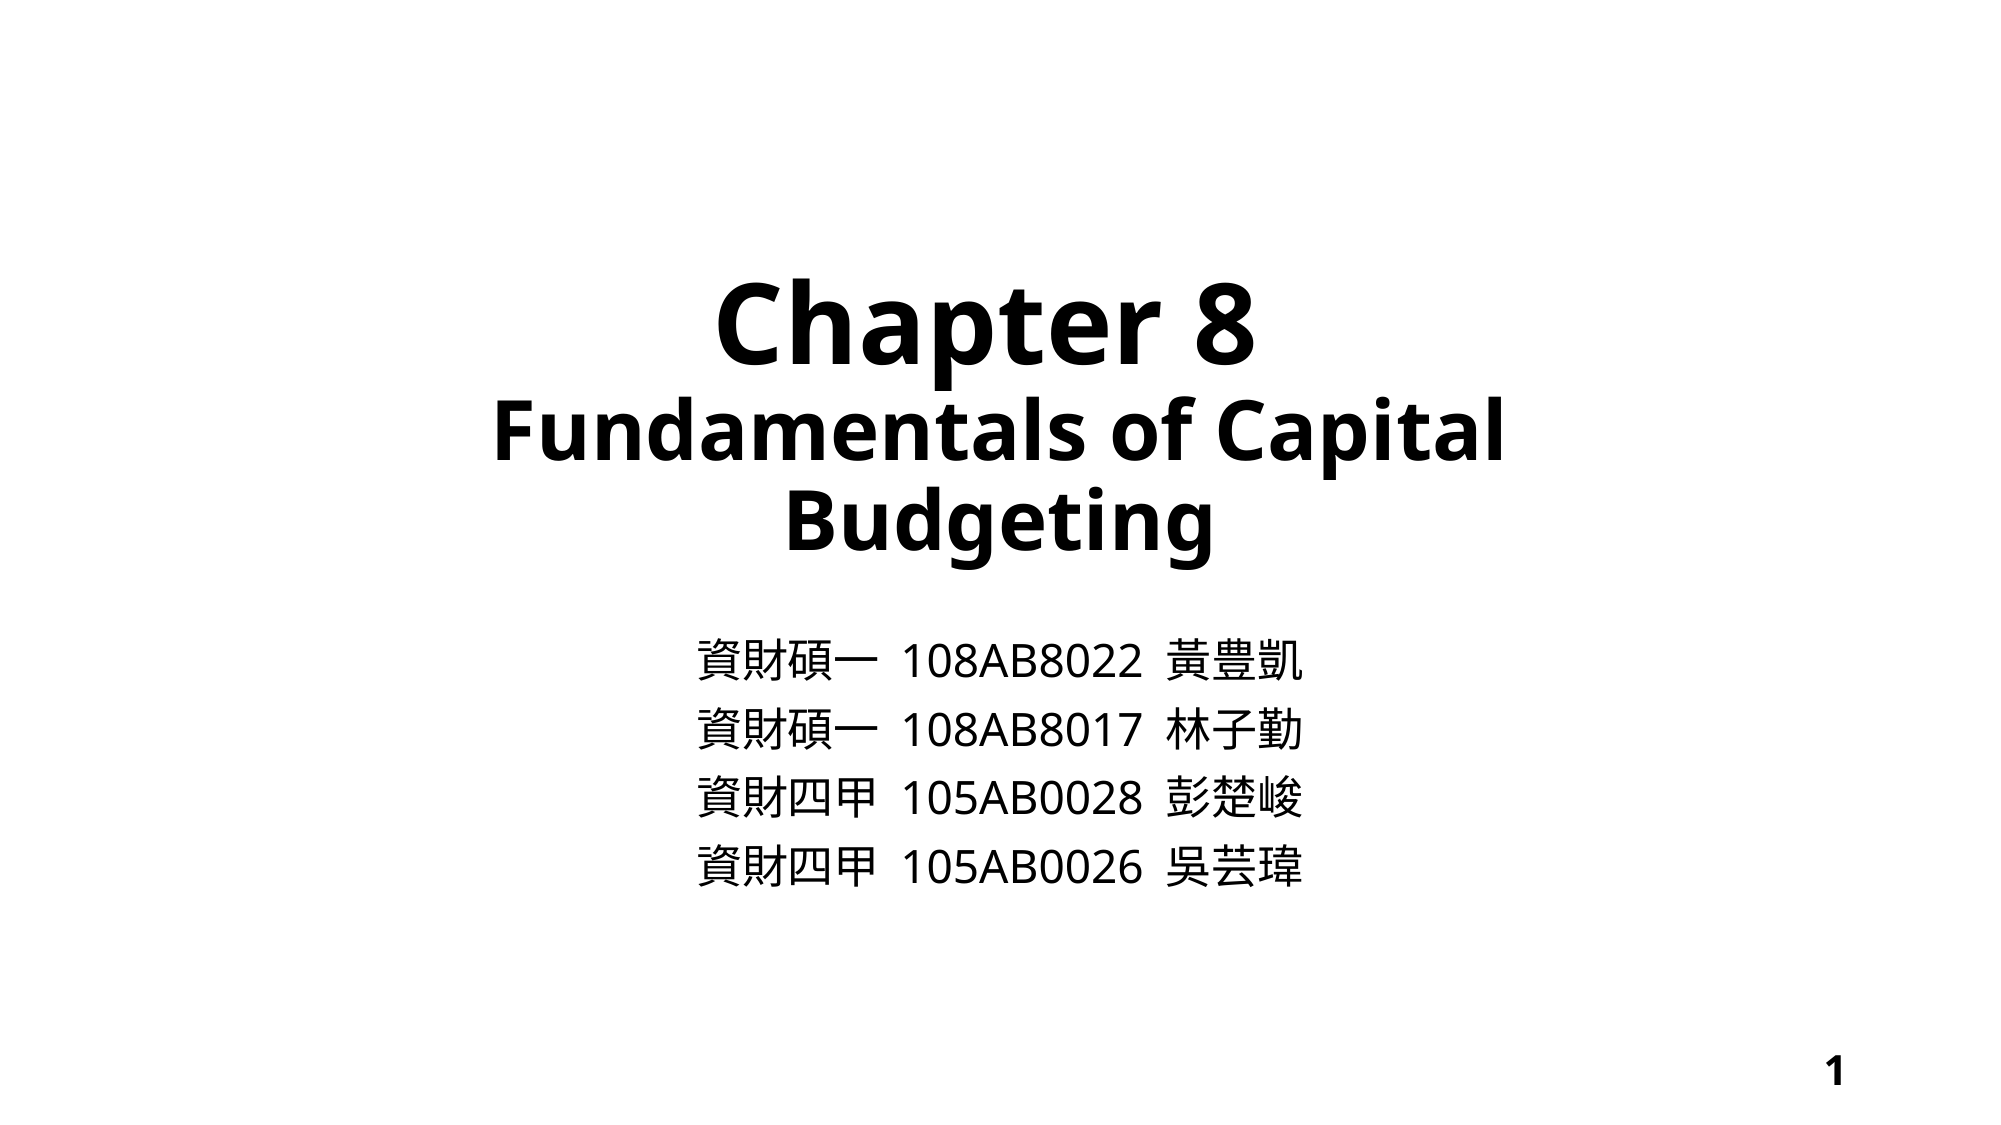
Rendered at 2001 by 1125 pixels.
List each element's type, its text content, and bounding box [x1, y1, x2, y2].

slide_number 1 [1412, 1042, 1863, 1103]
title Chapter 8 Fundamentals of Capital Budgeting [249, 184, 1750, 576]
subtitle 資財碩一 108AB8022 黃豊凱 資財碩一 108AB8017 林子勤 資財四甲 105AB0028 彭楚峻 資財四甲 105AB0026 吳芸瑋 [249, 630, 1750, 902]
